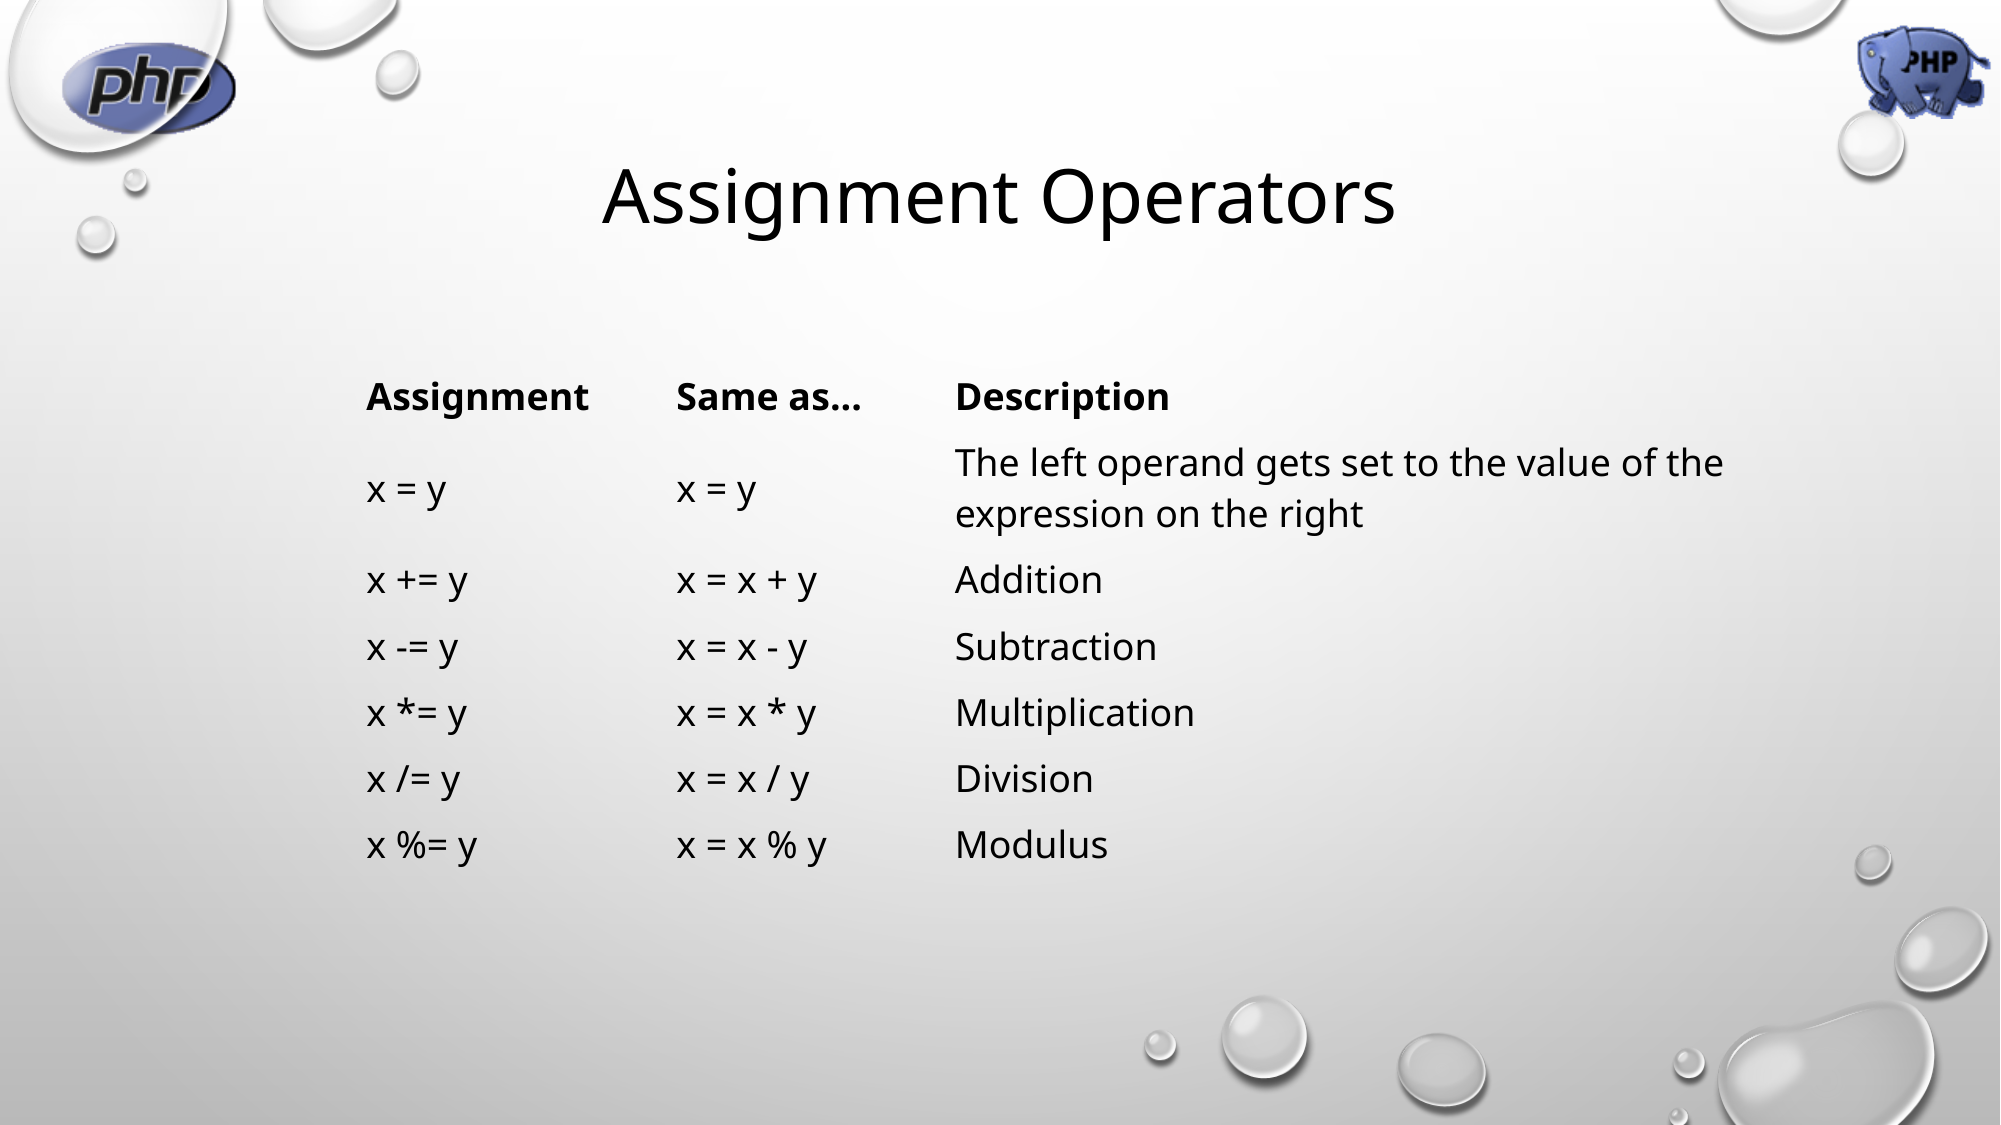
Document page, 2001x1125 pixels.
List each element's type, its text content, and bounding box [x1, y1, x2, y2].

table_cell x -= y [352, 613, 662, 679]
table_header Assignment [352, 363, 662, 429]
picture [0, 0, 2000, 1125]
table_cell Subtraction [940, 613, 1774, 679]
table_cell The left operand gets set to the value of the expression on the right [940, 429, 1774, 546]
title Assignment Operators [149, 101, 1851, 298]
table_cell x = x / y [662, 745, 940, 811]
table_cell x /= y [352, 745, 662, 811]
table_cell Addition [940, 546, 1774, 613]
table_cell x = y [352, 429, 662, 546]
table_cell Modulus [940, 811, 1774, 877]
table_cell x = x - y [662, 613, 940, 679]
table_cell x %= y [352, 811, 662, 877]
table_cell Multiplication [940, 679, 1774, 745]
table_header Description [940, 363, 1774, 429]
table_cell x += y [352, 546, 662, 613]
table_header Same as... [662, 363, 940, 429]
table_cell x *= y [352, 679, 662, 745]
table_cell x = x + y [662, 546, 940, 613]
table_cell Division [940, 745, 1774, 811]
table_cell x = x * y [662, 679, 940, 745]
table_cell x = x % y [662, 811, 940, 877]
table_cell x = y [662, 429, 940, 546]
